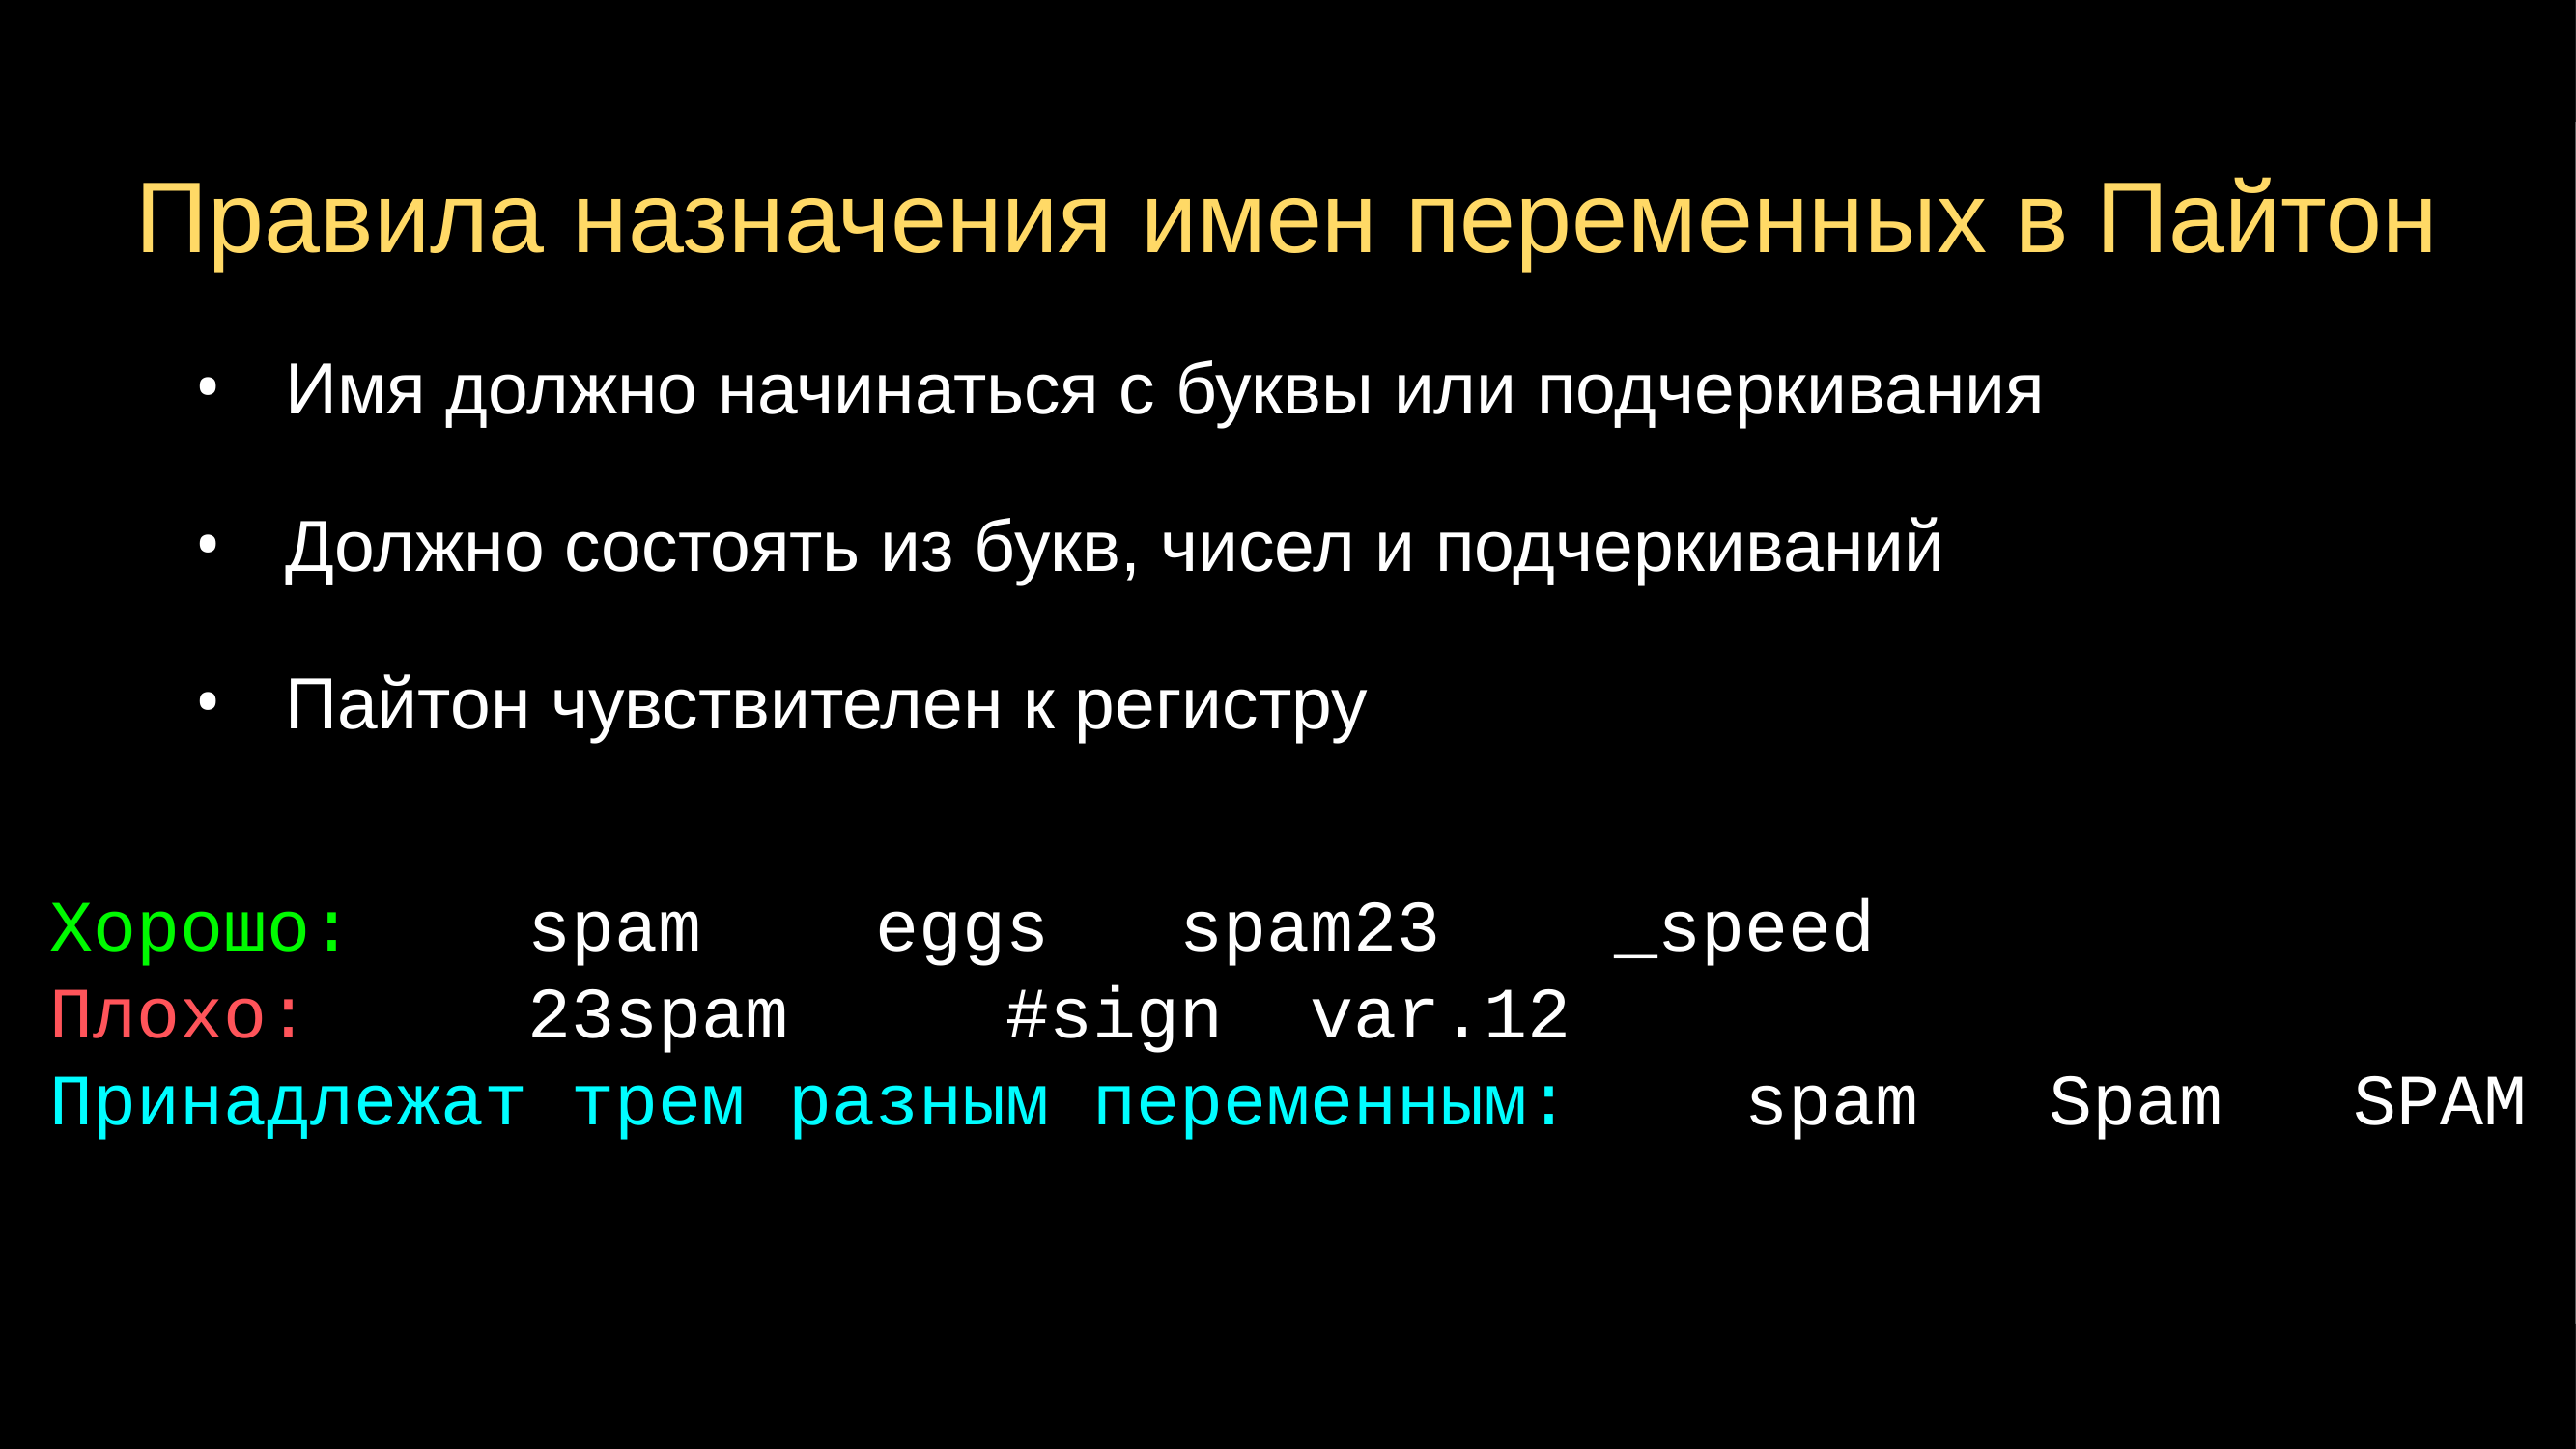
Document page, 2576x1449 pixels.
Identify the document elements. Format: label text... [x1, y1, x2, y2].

list Имя должно начинаться с буквы или подчеркивания Должно состоять из букв, чисел и подчеркиваний Пайтон чувствителен к регистру [128, 338, 2448, 834]
title Правила назначения имен переменных в Пайтон [128, 124, 2448, 300]
text_box Хорошо: spam eggs spam23 _speed Плохо: 23spam #sign var.12 Принадлежат трем разным переменным: spam Spam SPAM [35, 871, 2541, 1148]
